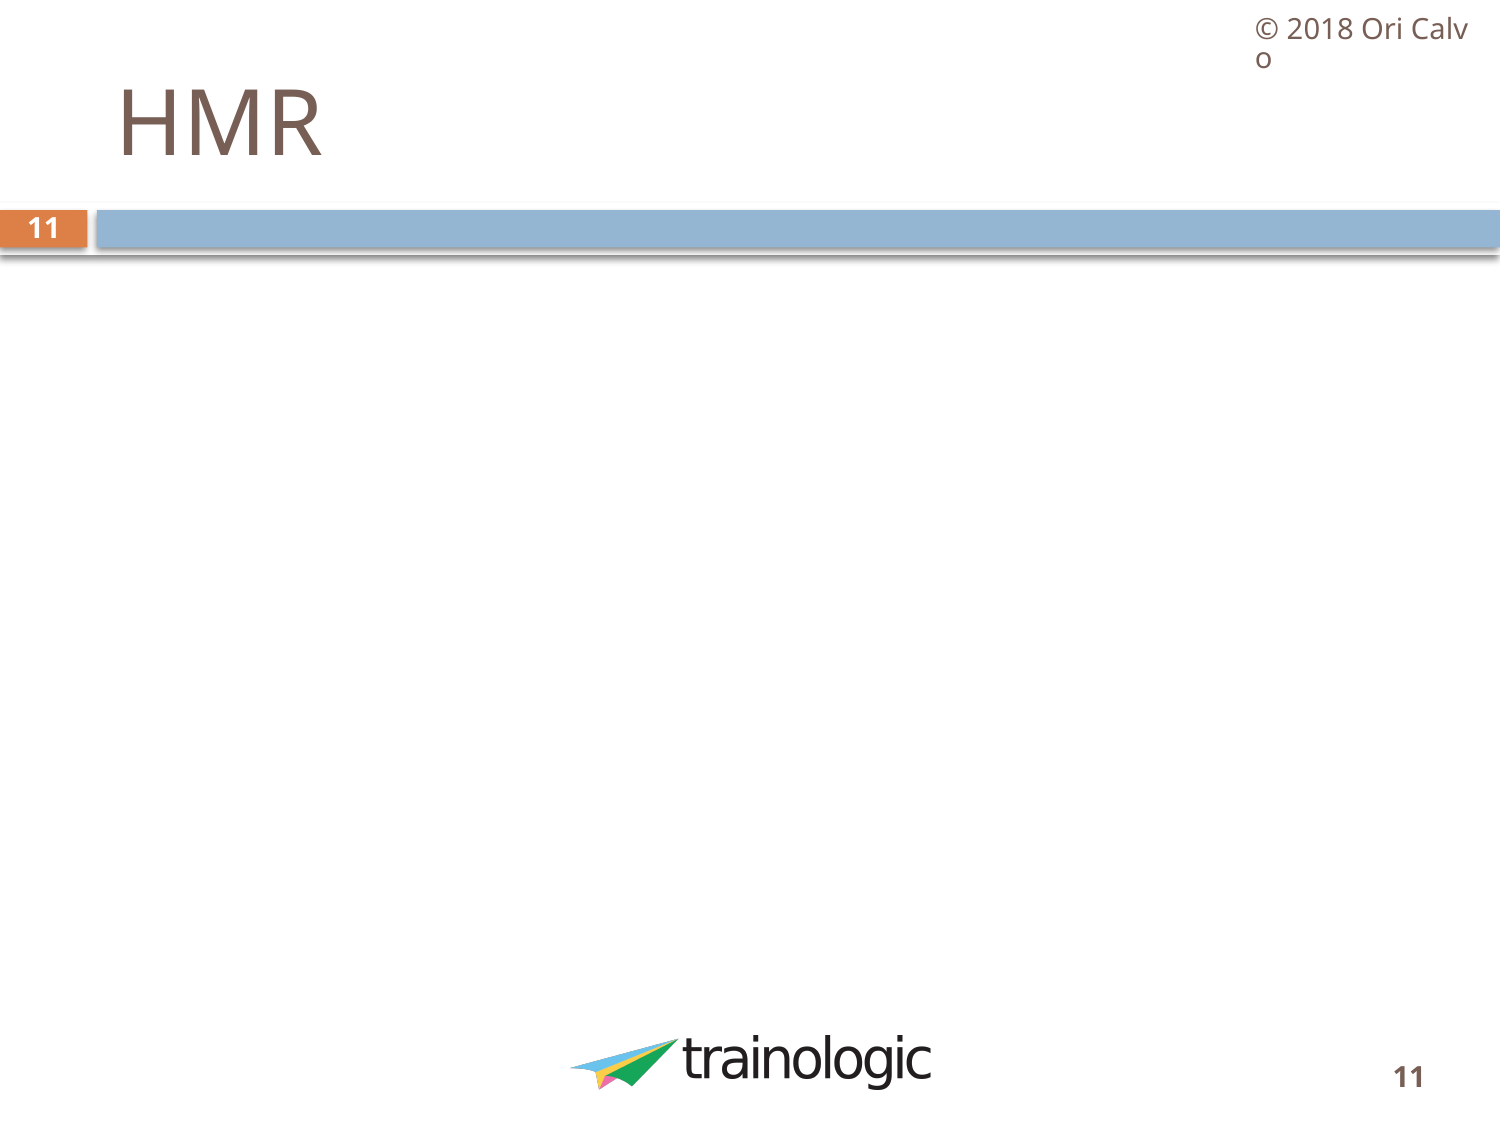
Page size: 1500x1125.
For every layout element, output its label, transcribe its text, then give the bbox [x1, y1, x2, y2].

title HMR [100, 37, 1438, 200]
slide_number 11 [0, 208, 88, 249]
footer © 2018 Ori Calvo [1240, 0, 1500, 60]
picture [569, 1035, 931, 1090]
